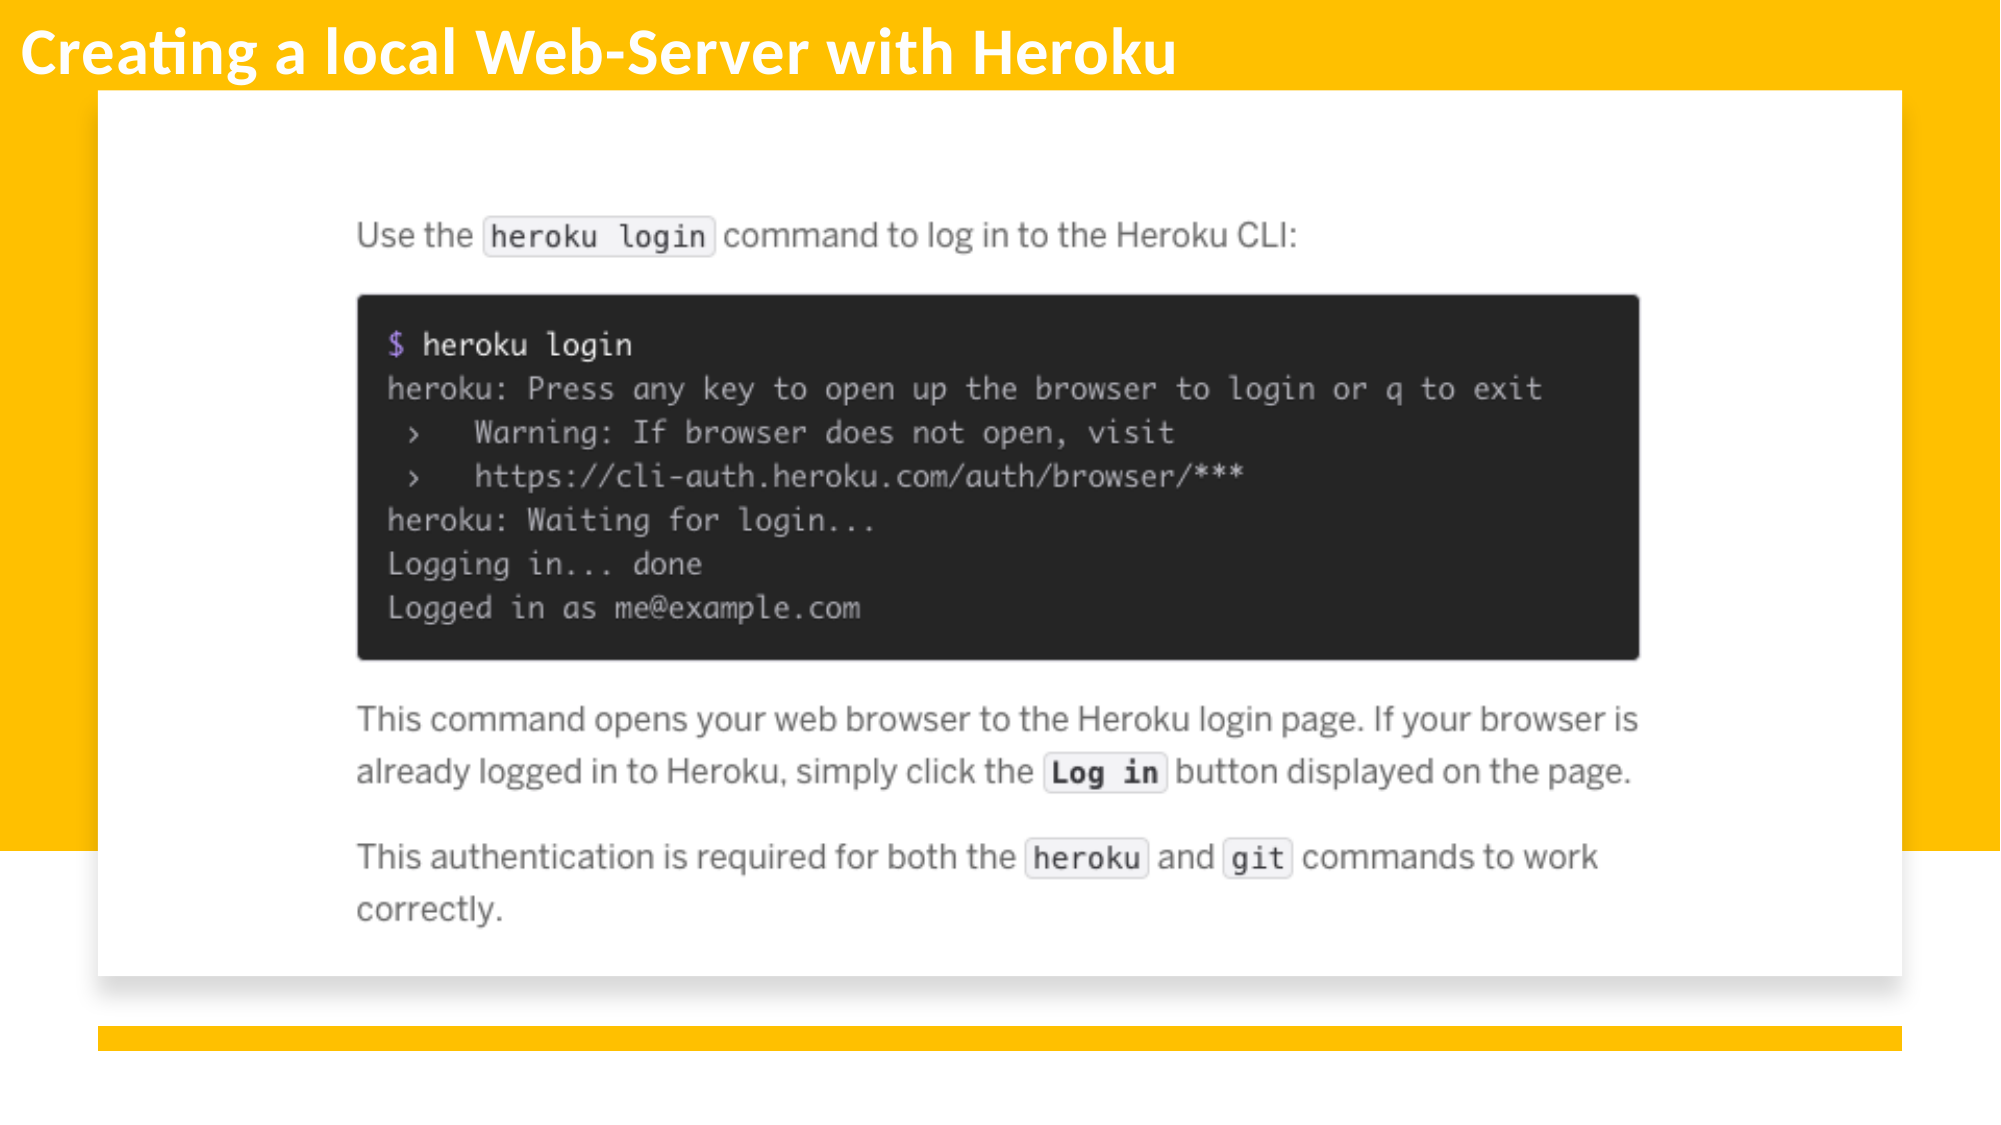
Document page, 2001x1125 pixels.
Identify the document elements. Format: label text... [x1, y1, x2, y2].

text_box [0, 852, 2000, 1125]
text_box [1196, 0, 2000, 852]
text_box [97, 89, 1903, 977]
text_box [0, 0, 97, 852]
picture [327, 187, 1673, 938]
text_box Creating a local Web-Server with Heroku [6, 0, 1196, 95]
